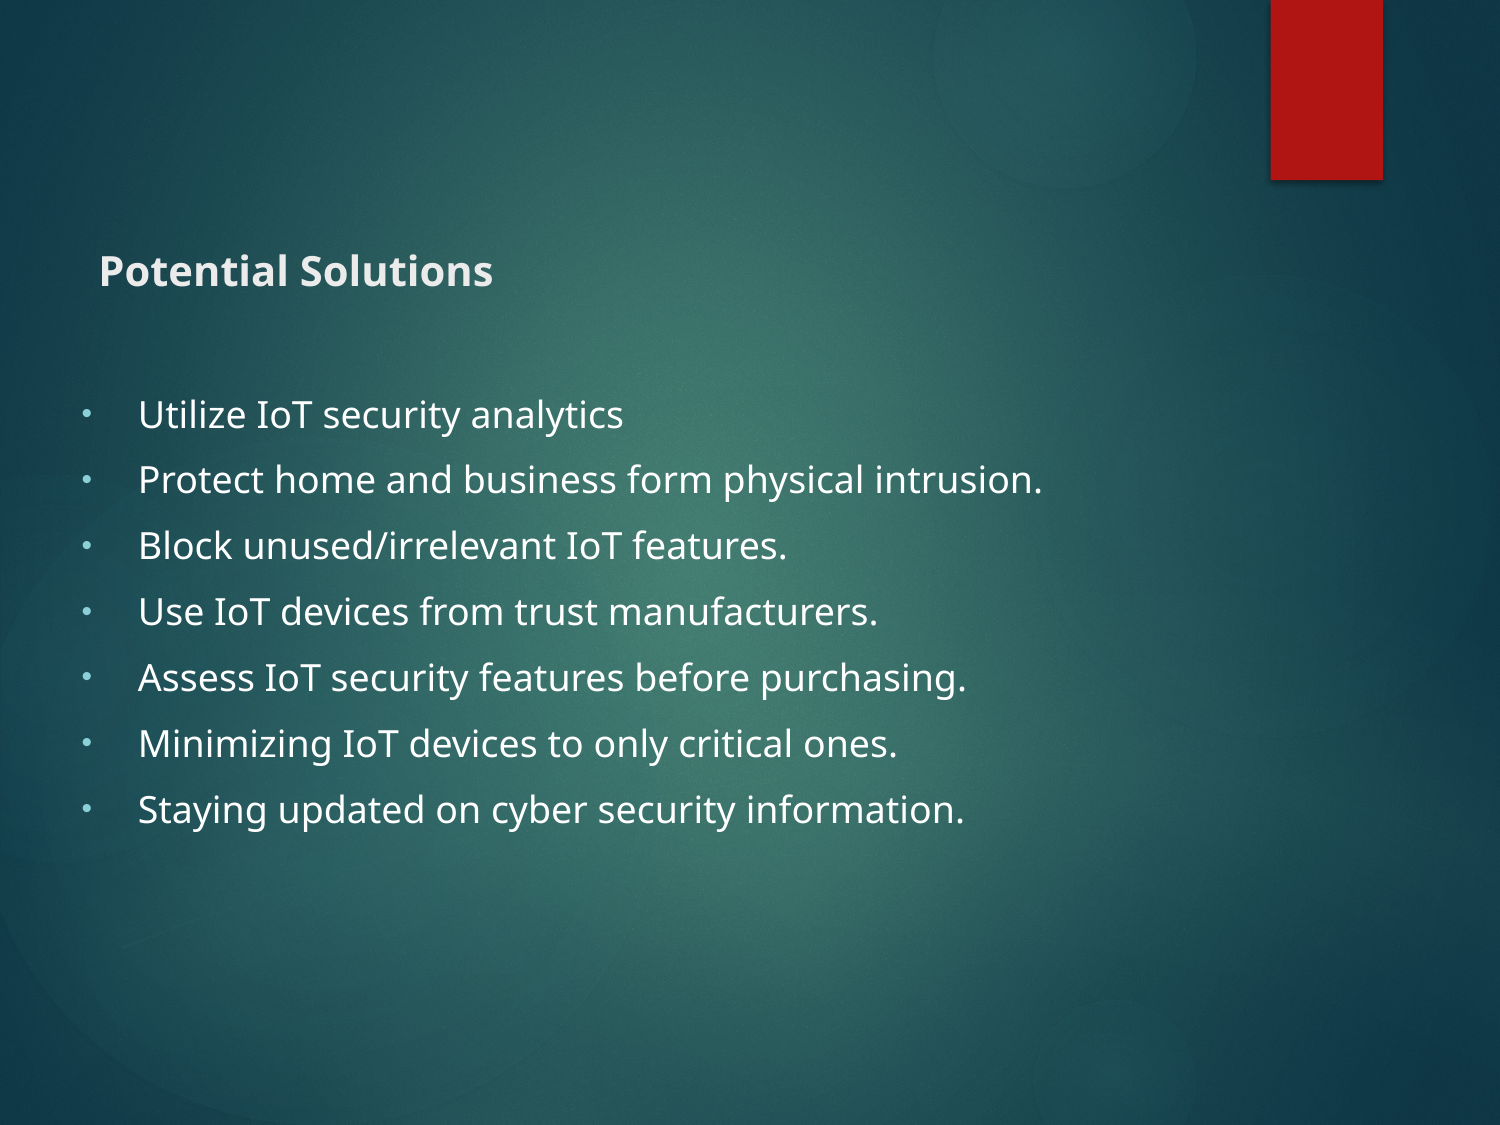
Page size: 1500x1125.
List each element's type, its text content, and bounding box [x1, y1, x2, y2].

list Utilize IoT security analytics Protect home and business form physical intrusion. Block unused/irrelevant IoT features. Use IoT devices from trust manufacturers. Assess IoT security features before purchasing. Minimizing IoT devices to only critical ones. Staying updated on cyber security information. [66, 317, 1417, 986]
title Potential Solutions [83, 237, 1241, 468]
